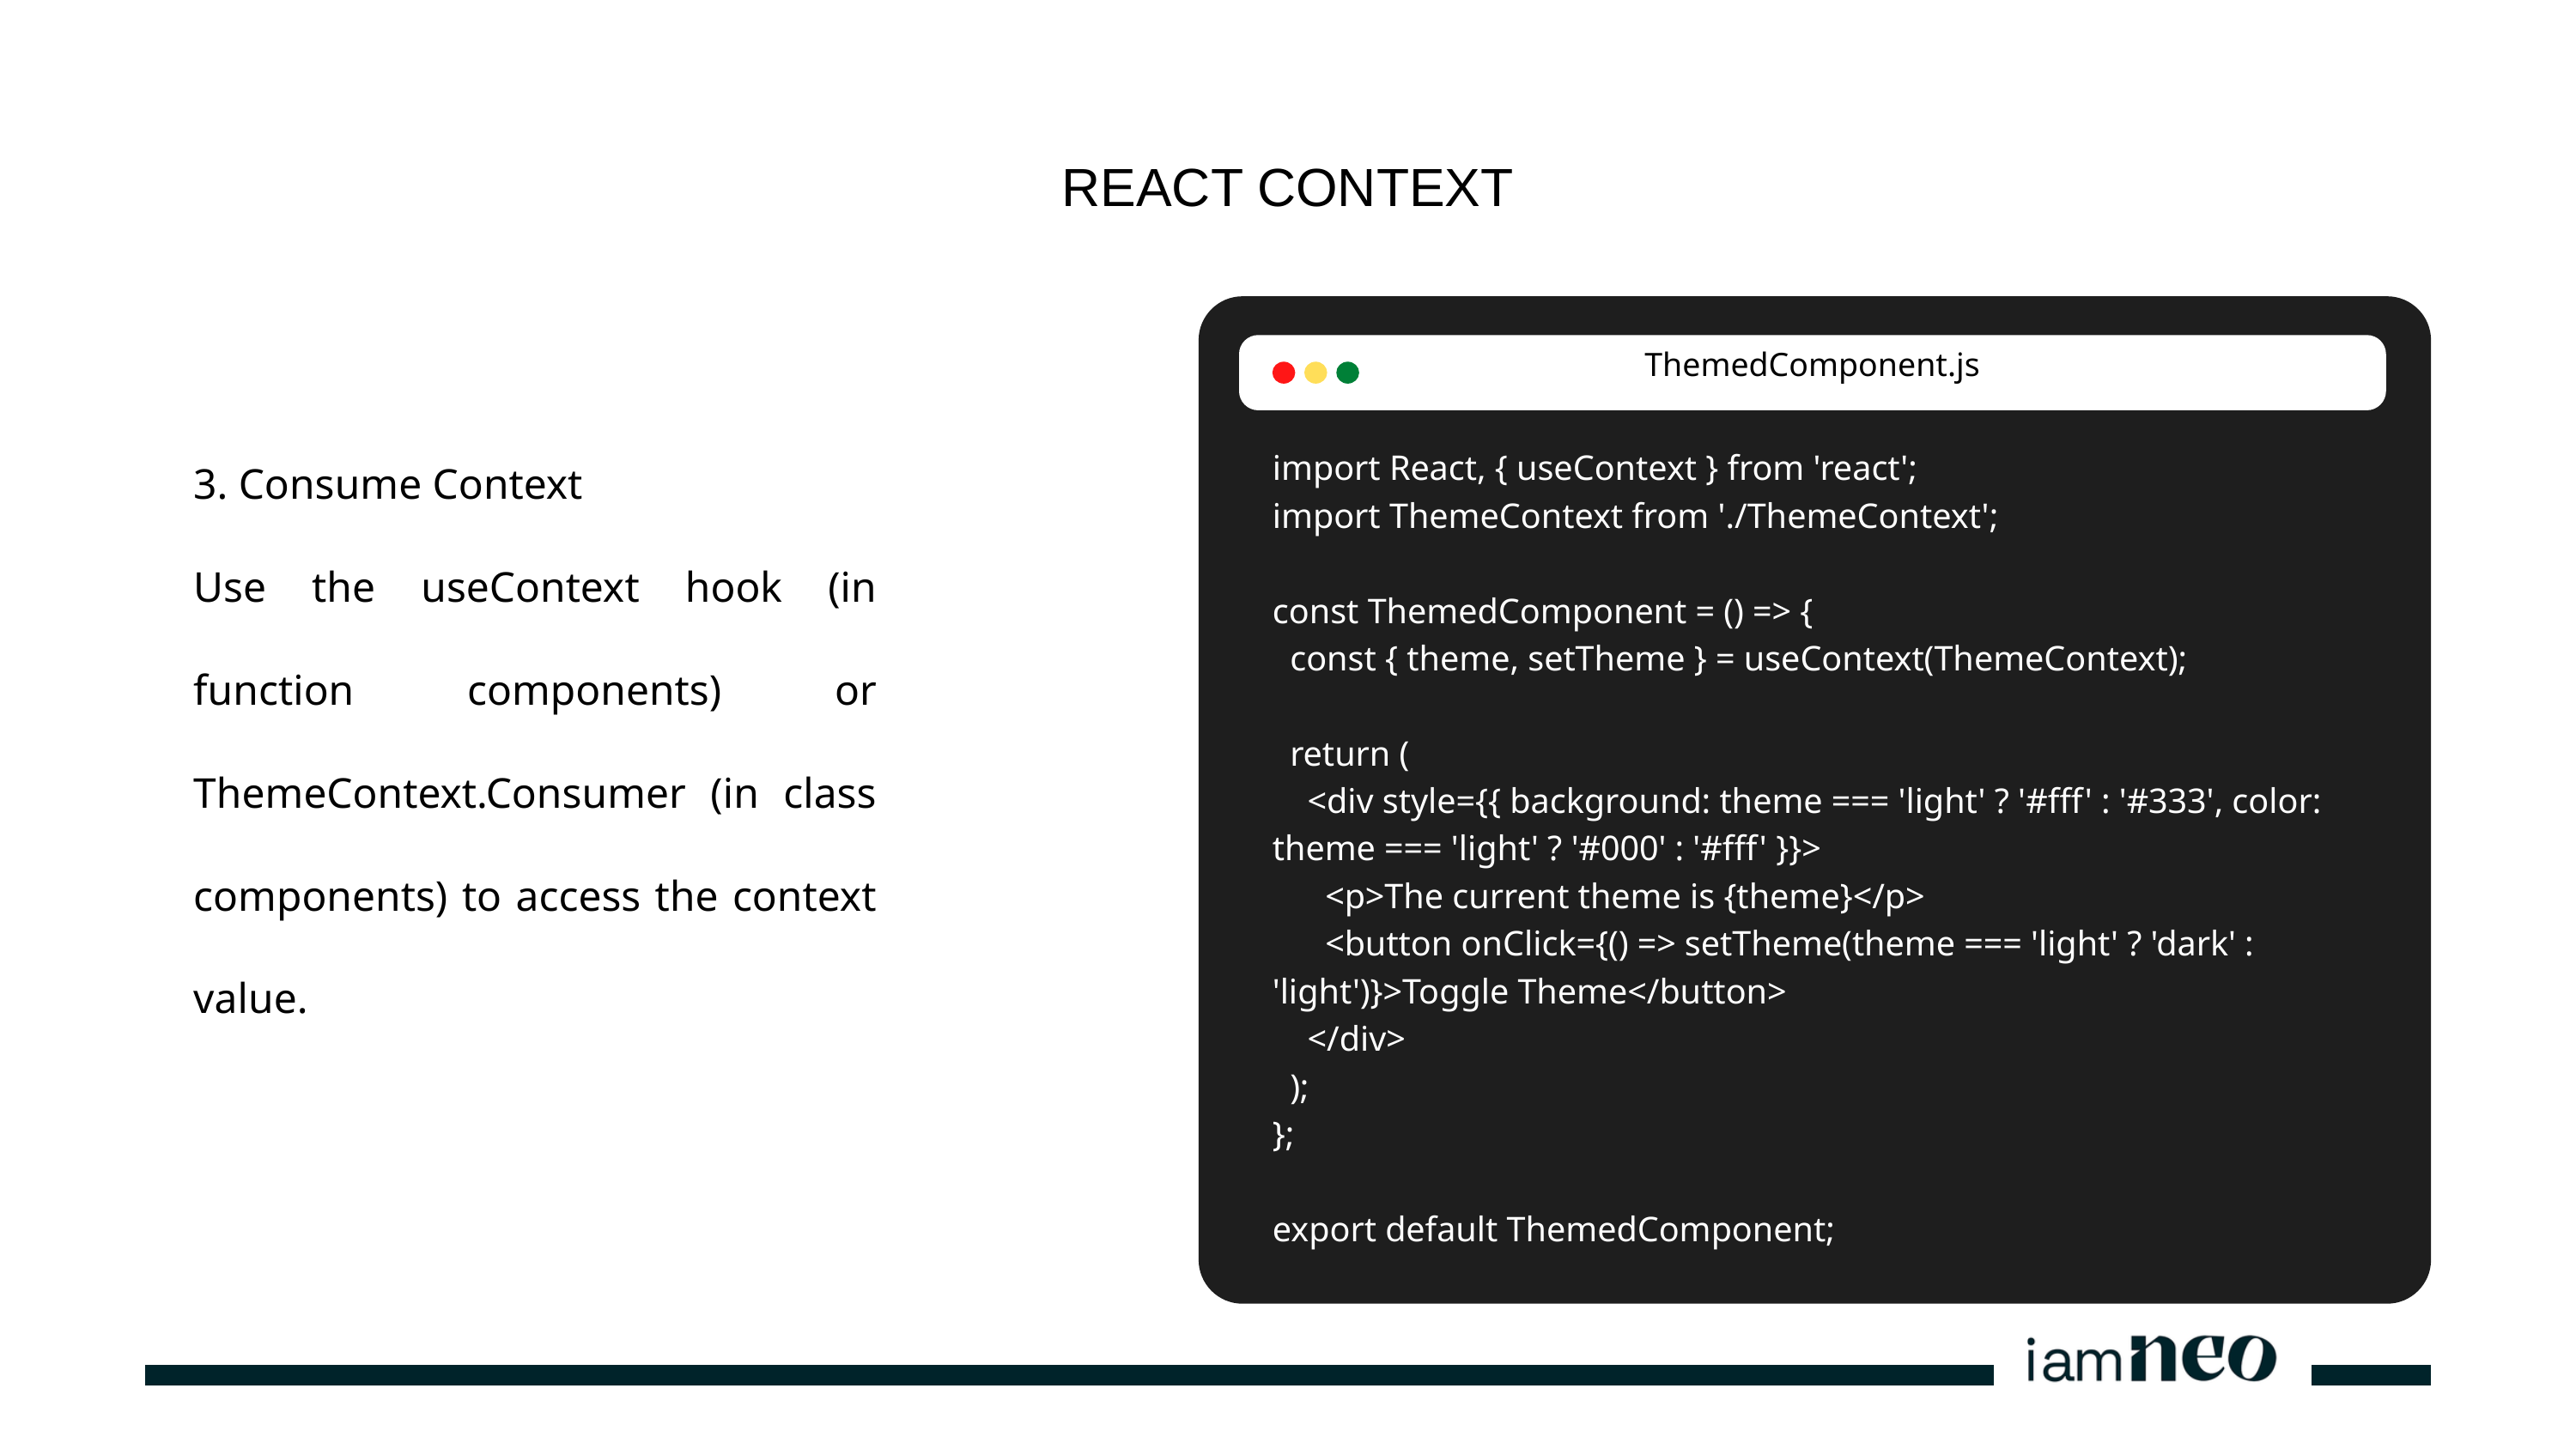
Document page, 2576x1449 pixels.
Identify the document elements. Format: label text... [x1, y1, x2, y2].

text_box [1198, 295, 2432, 1304]
text_box REACT CONTEXT [847, 110, 1729, 218]
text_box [2312, 1364, 2432, 1385]
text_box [1238, 335, 2386, 411]
text_box [2027, 1333, 2279, 1385]
text_box 3. Consume Context Use the useContext hook (in function components) or ThemeContext.Consumer (in class components) to access the context value. [193, 404, 878, 1022]
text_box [1272, 361, 1360, 385]
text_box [144, 1364, 1995, 1385]
